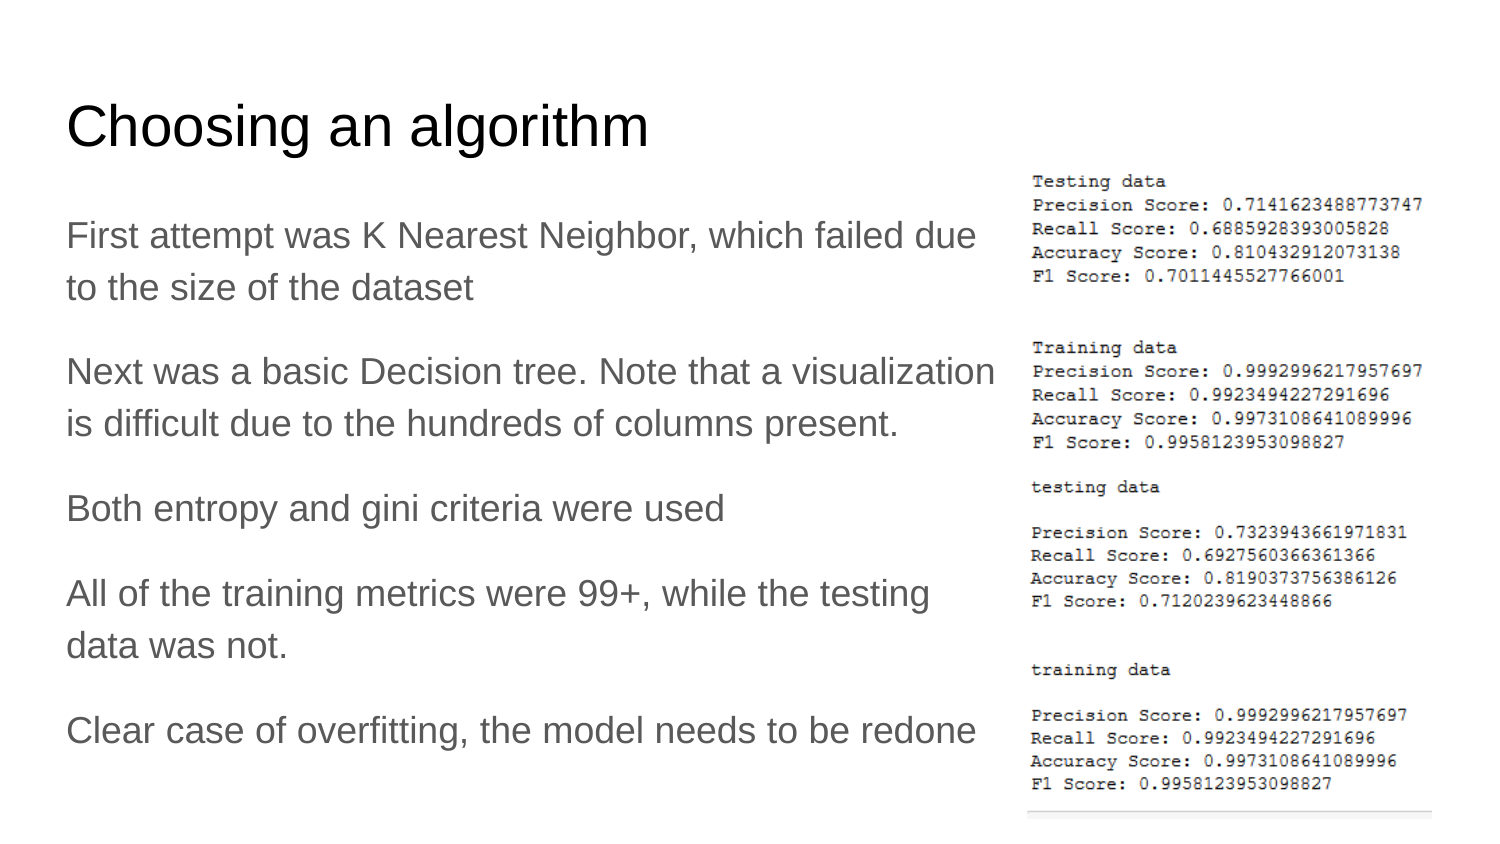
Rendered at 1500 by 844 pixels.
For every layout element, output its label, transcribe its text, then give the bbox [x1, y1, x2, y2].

picture [1017, 166, 1447, 472]
picture [1027, 475, 1432, 819]
title Choosing an algorithm [51, 72, 1449, 167]
list First attempt was K Nearest Neighbor, which failed due to the size of the dataset Next was a basic Decision tree. Note that a visualization is difficult due to the hundreds of columns present. Both entropy and gini criteria were used All of the training metrics were 99+, while the testing data was not. Clear case of overfitting, the model needs to be redone [51, 189, 1022, 750]
